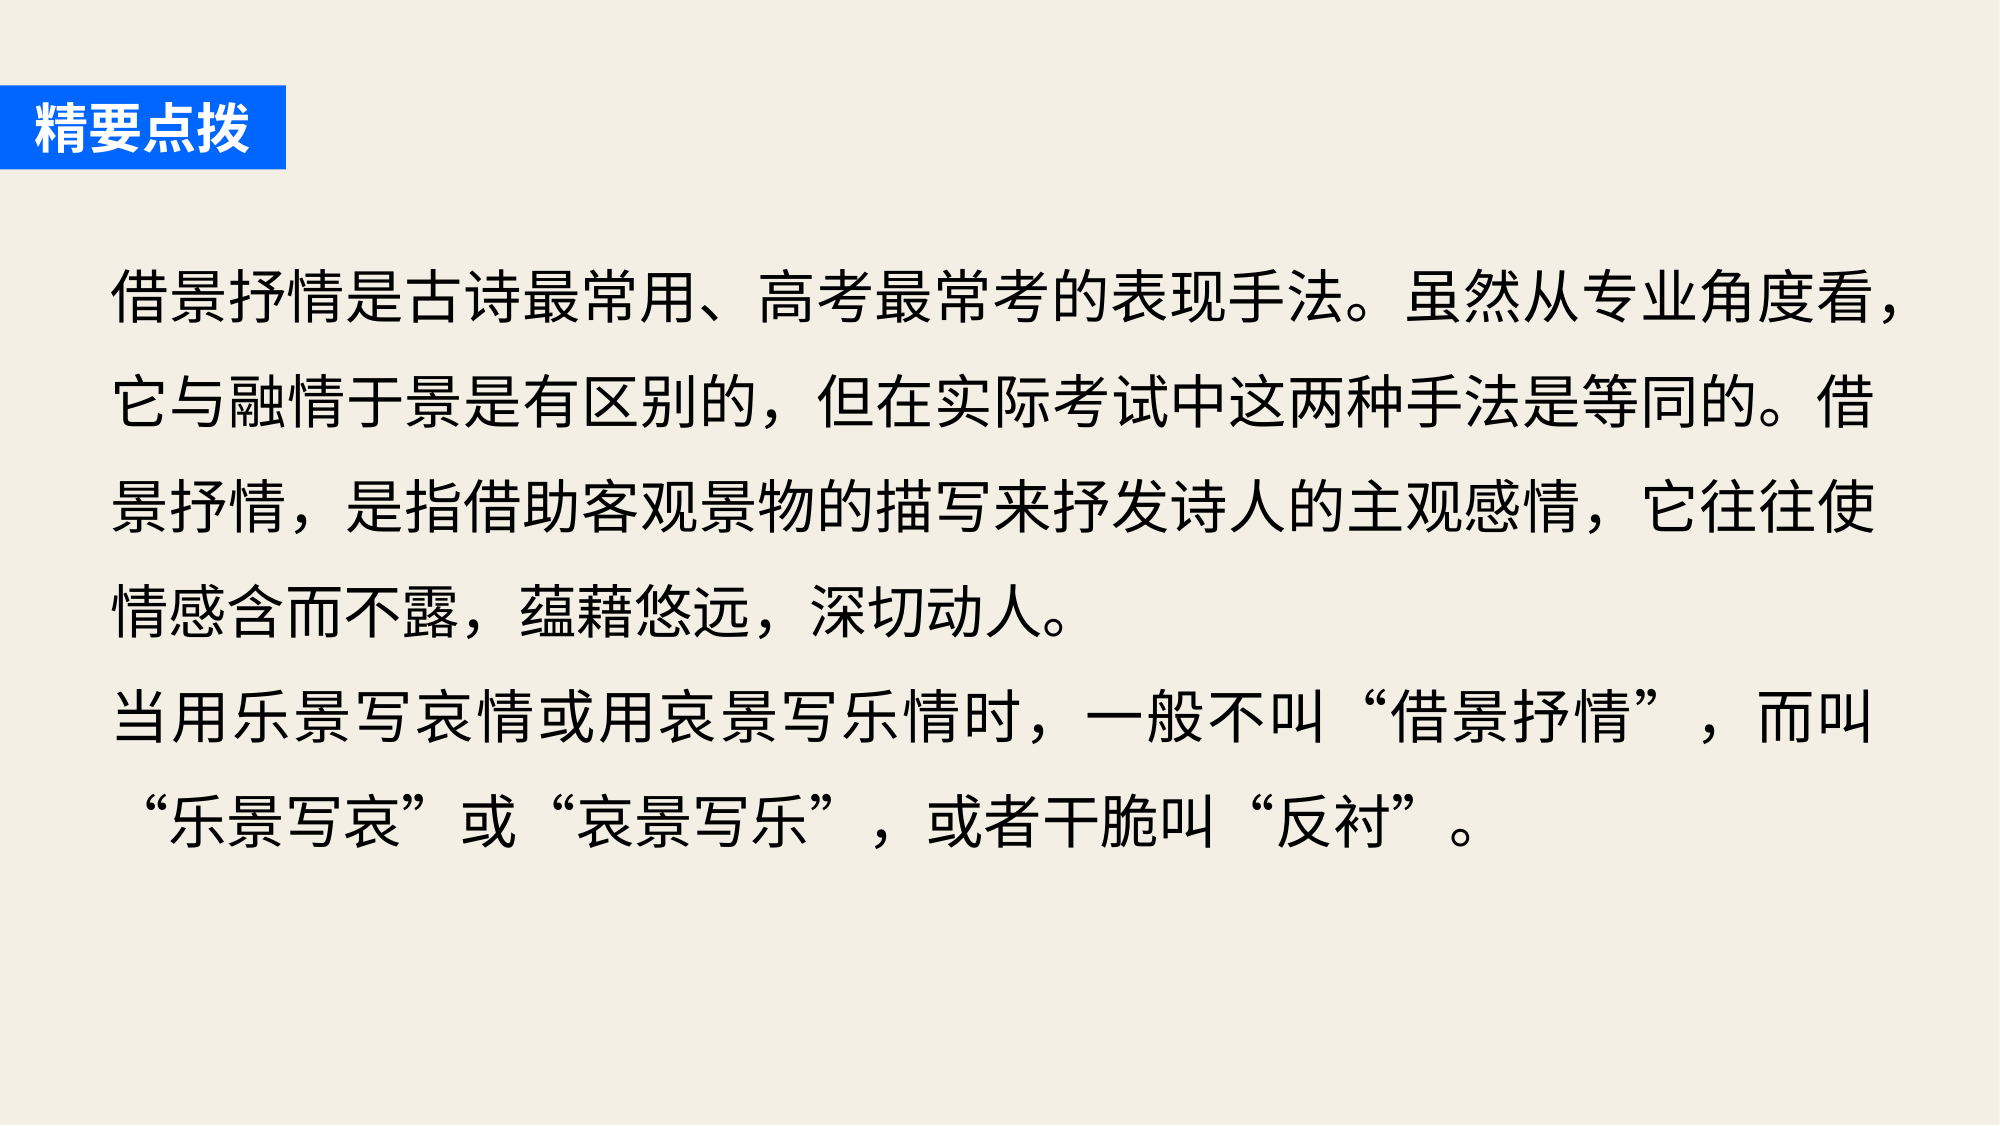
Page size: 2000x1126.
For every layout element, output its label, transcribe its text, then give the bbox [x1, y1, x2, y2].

text_box 精要点拨 [0, 83, 288, 171]
text_box 借景抒情是古诗最常用、高考最常考的表现手法。虽然从专业角度看，它与融情于景是有区别的，但在实际考试中这两种手法是等同的。借景抒情，是指借助客观景物的描写来抒发诗人的主观感情，它往往使情感含而不露，蕴藉悠远，深切动人。 当用乐景写哀情或用哀景写乐情时，一般不叫“借景抒情”，而叫“乐景写哀”或“哀景写乐”，或者干脆叫“反衬”。 [90, 215, 1896, 865]
